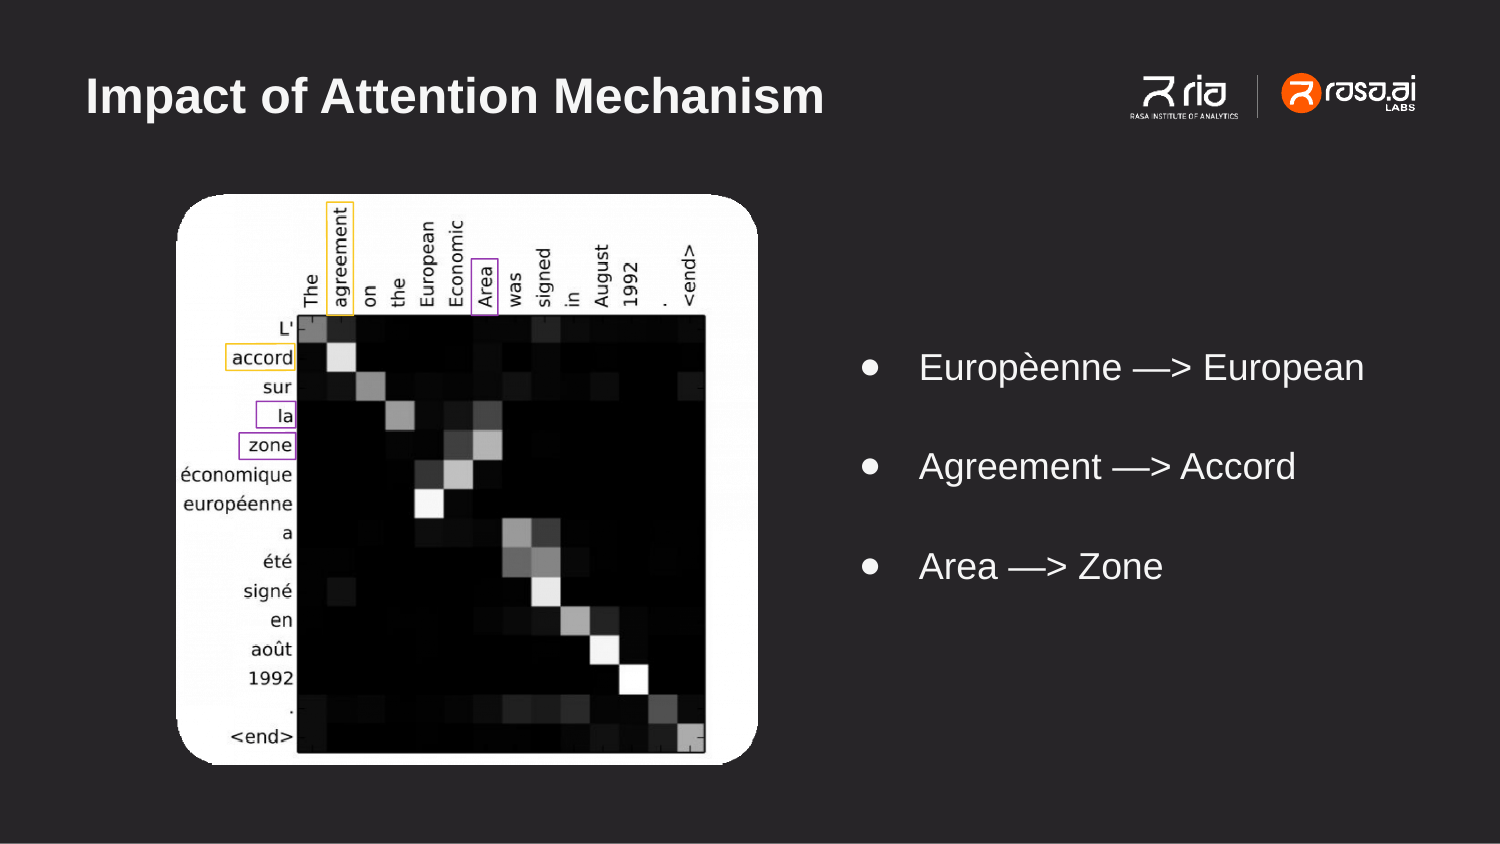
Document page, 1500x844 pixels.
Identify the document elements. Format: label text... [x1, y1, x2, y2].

text_box Europèenne —> European Agreement —> Accord Area —> Zone [856, 340, 1368, 588]
title Impact of Attention Mechanism [83, 61, 1062, 205]
picture [1122, 66, 1246, 127]
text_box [176, 193, 759, 765]
